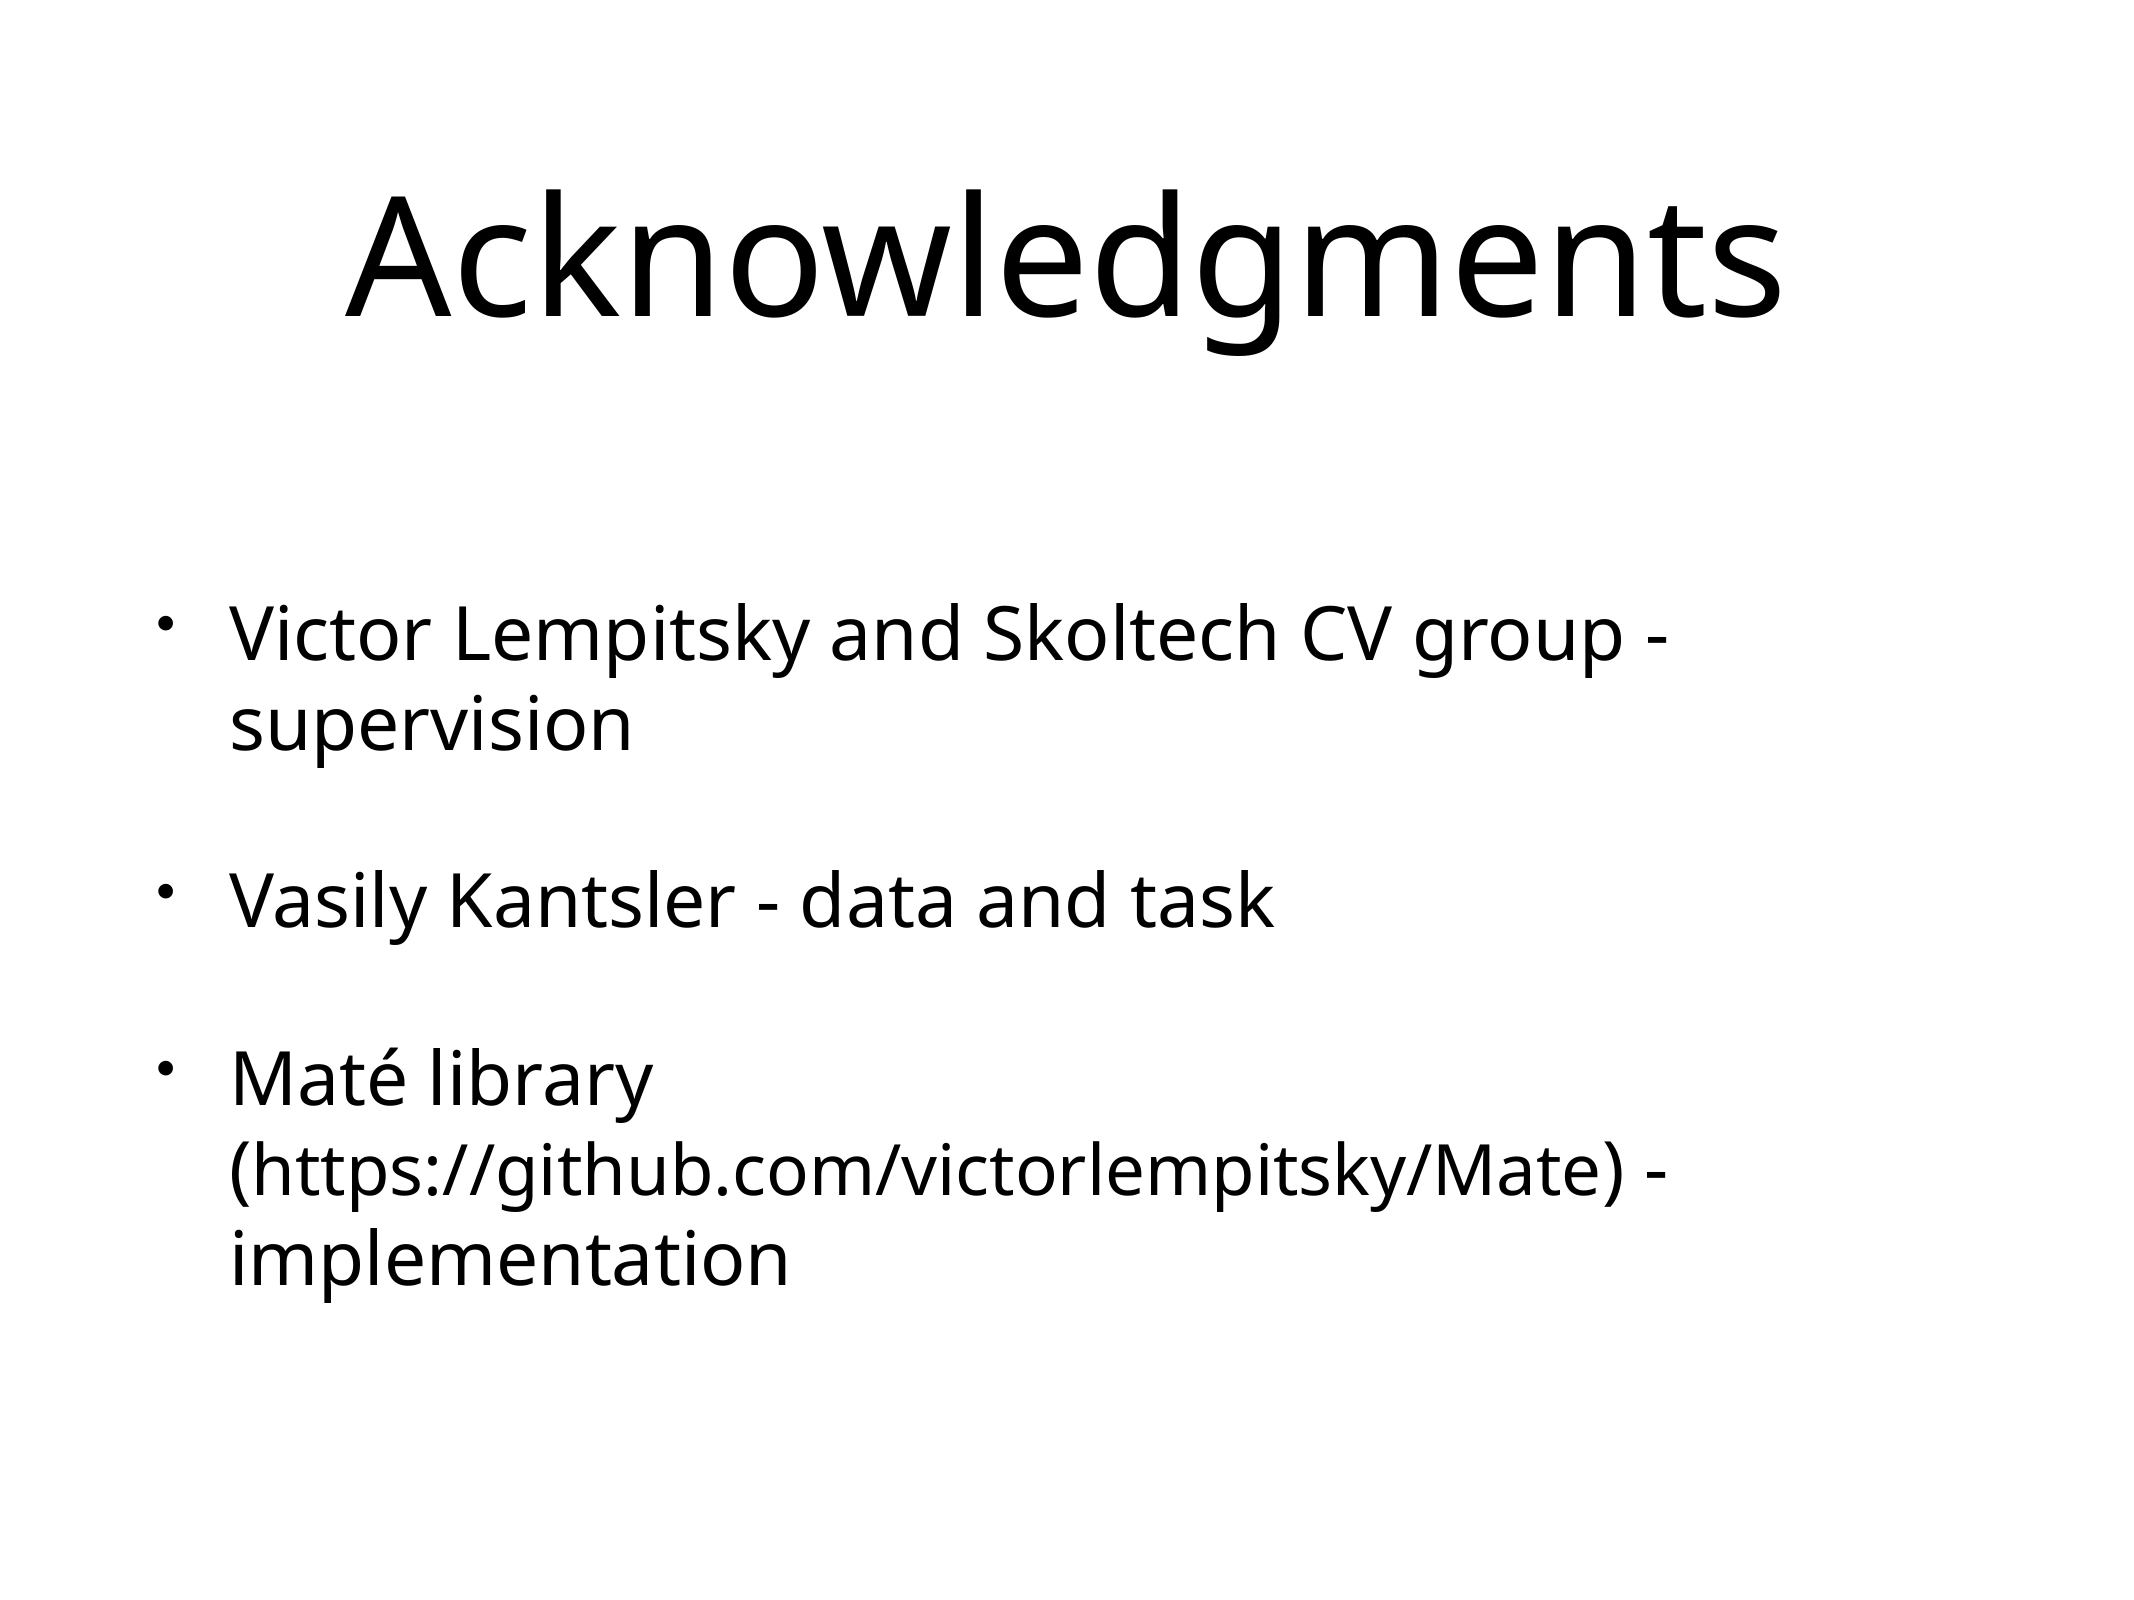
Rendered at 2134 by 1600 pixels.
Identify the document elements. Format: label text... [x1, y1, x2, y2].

list Victor Lempitsky and Skoltech CV group - supervision Vasily Kantsler - data and task Maté library (https://github.com/victorlempitsky/Mate) - implementation [155, 426, 1978, 1459]
title Acknowledgments [155, 72, 1978, 426]
